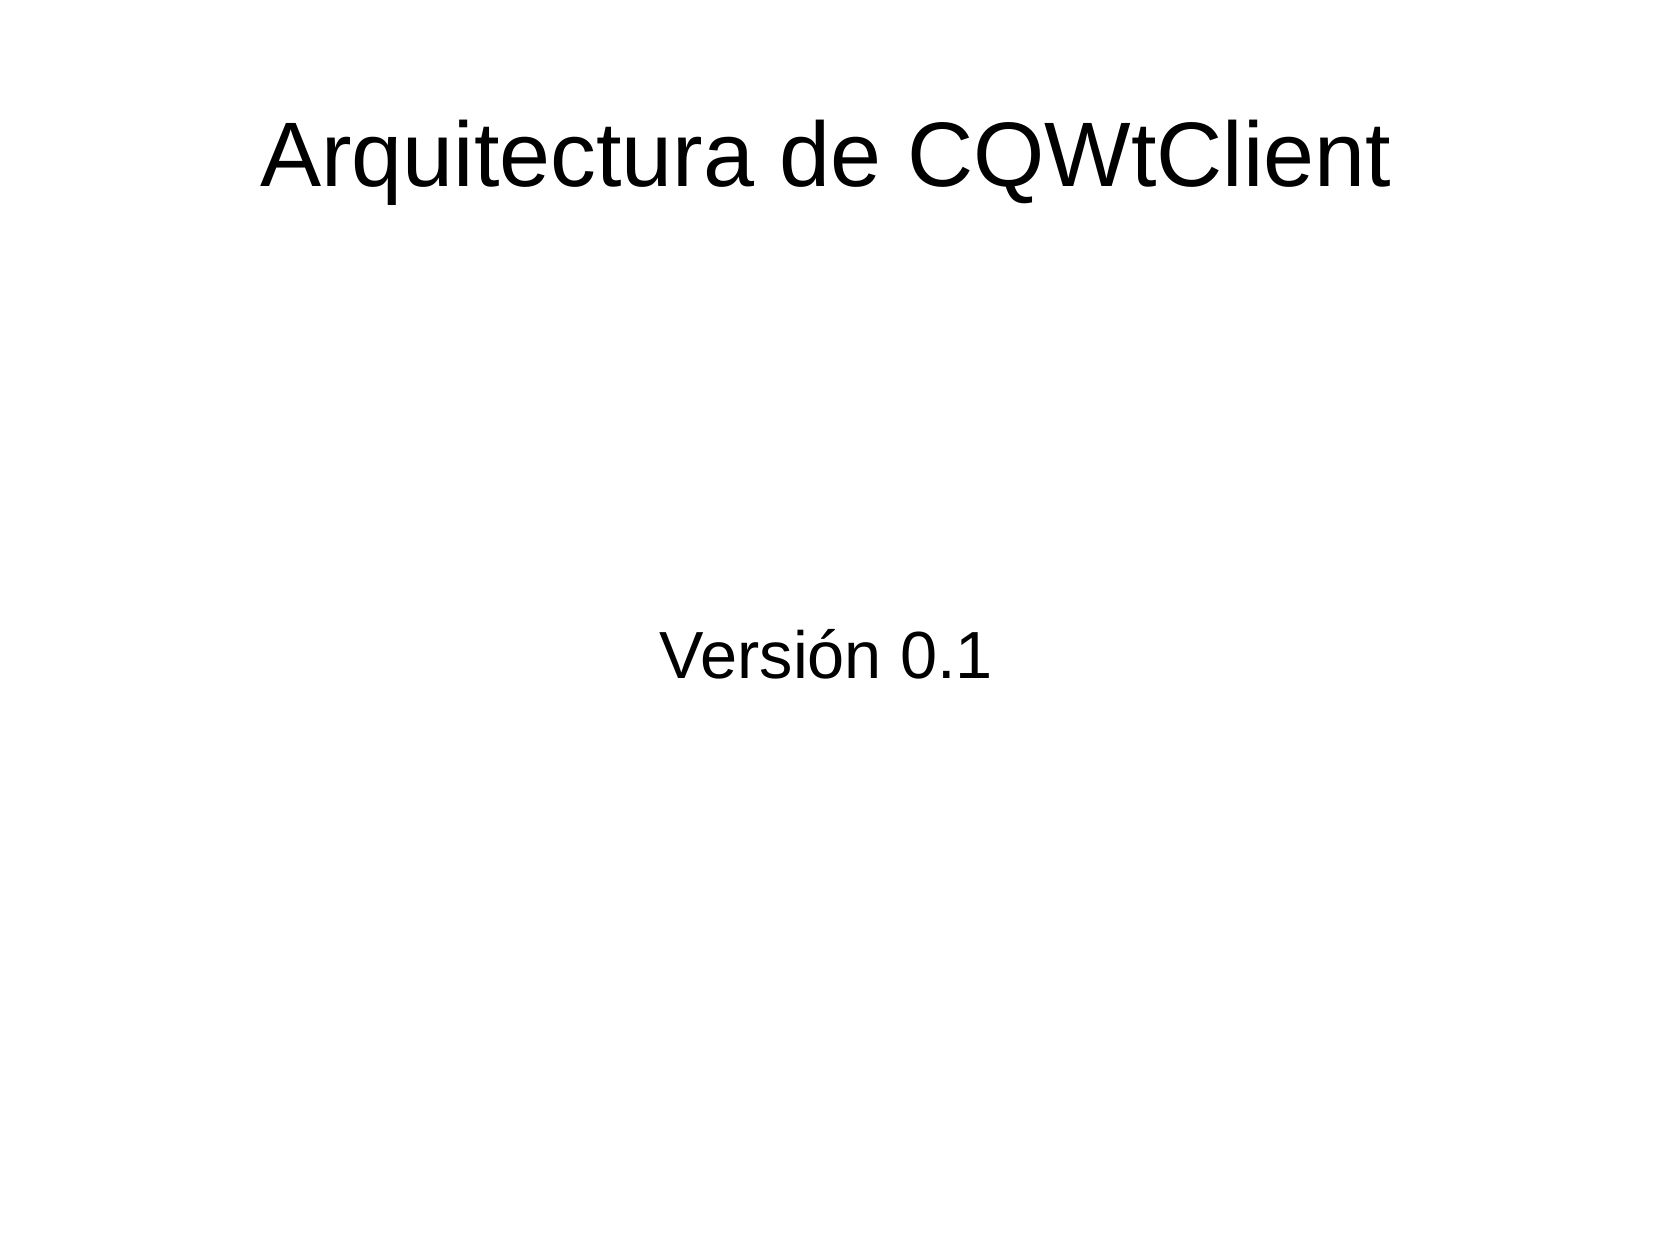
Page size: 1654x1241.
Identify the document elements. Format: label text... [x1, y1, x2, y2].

text_box Arquitectura de CQWtClient [82, 49, 1571, 257]
text_box Versión 0.1 [82, 294, 1571, 1014]
